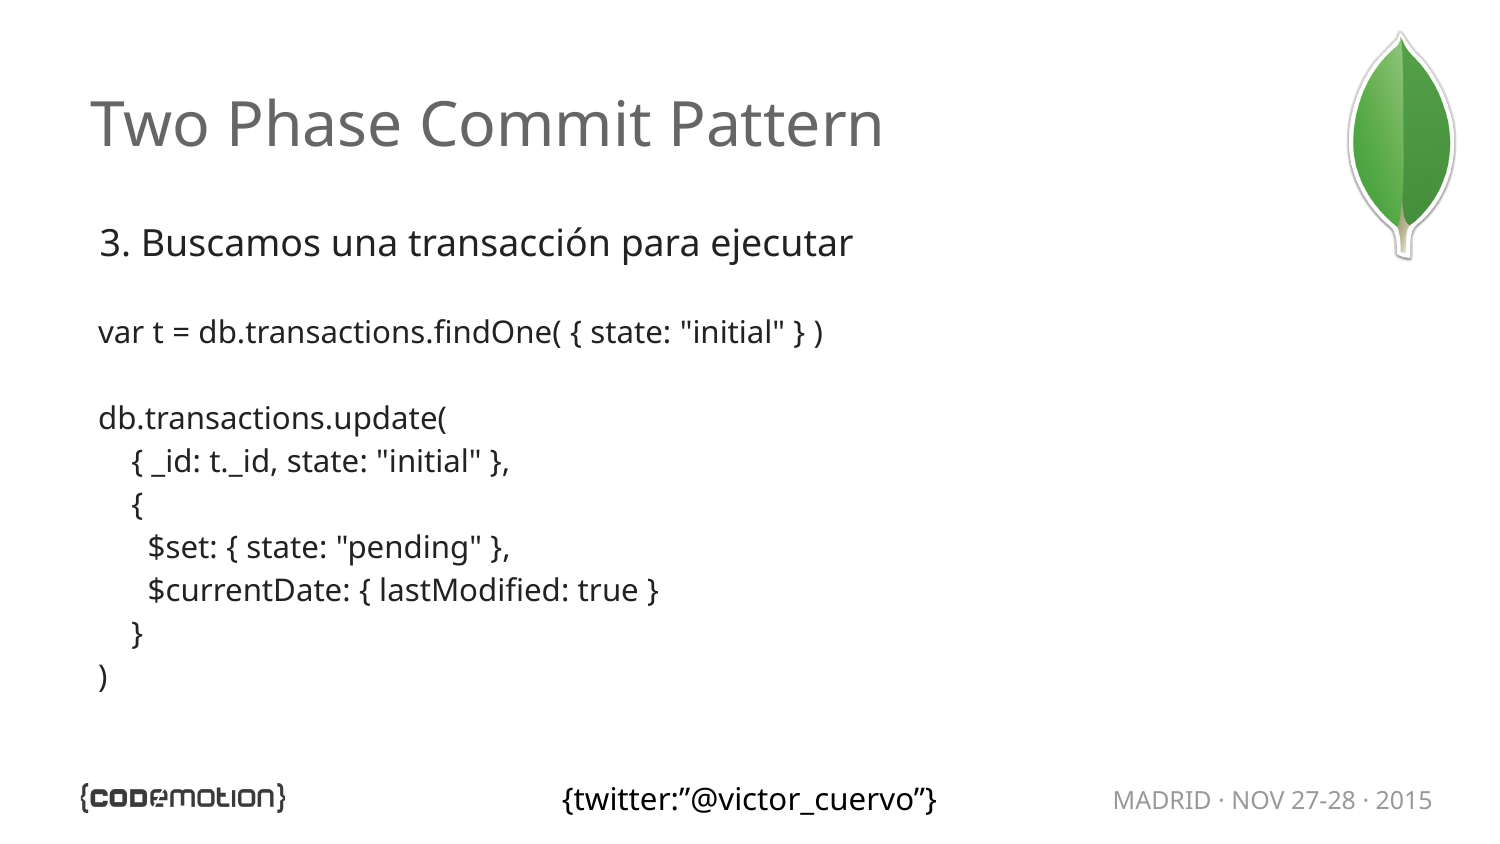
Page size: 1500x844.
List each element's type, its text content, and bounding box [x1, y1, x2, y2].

title Two Phase Commit Pattern [74, 33, 1426, 175]
picture [80, 809, 285, 813]
picture [1277, 22, 1500, 270]
list 3. Buscamos una transacción para ejecutar var t = db.transactions.findOne( { state: "initial" } ) db.transactions.update( { _id: t._id, state: "initial" }, { $set: { state: "pending" }, $currentDate: { lastModified: true } } ) [74, 196, 1426, 809]
